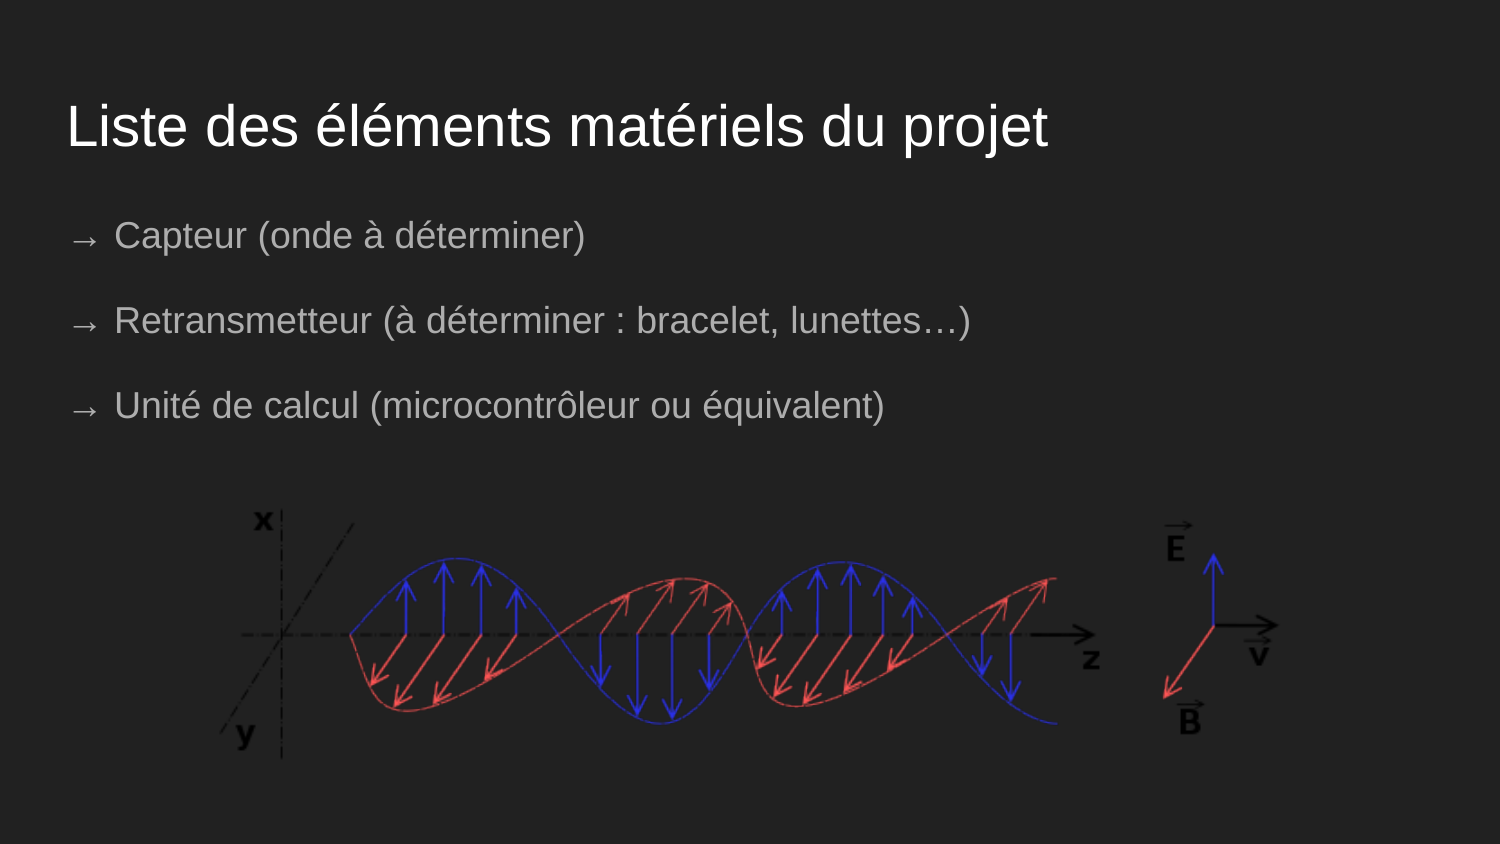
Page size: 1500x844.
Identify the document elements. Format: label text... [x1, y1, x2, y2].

list → Capteur (onde à déterminer) → Retransmetteur (à déterminer : bracelet, lunettes…) → Unité de calcul (microcontrôleur ou équivalent) [51, 189, 1449, 750]
title Liste des éléments matériels du projet [51, 72, 1449, 167]
picture [209, 499, 1291, 767]
